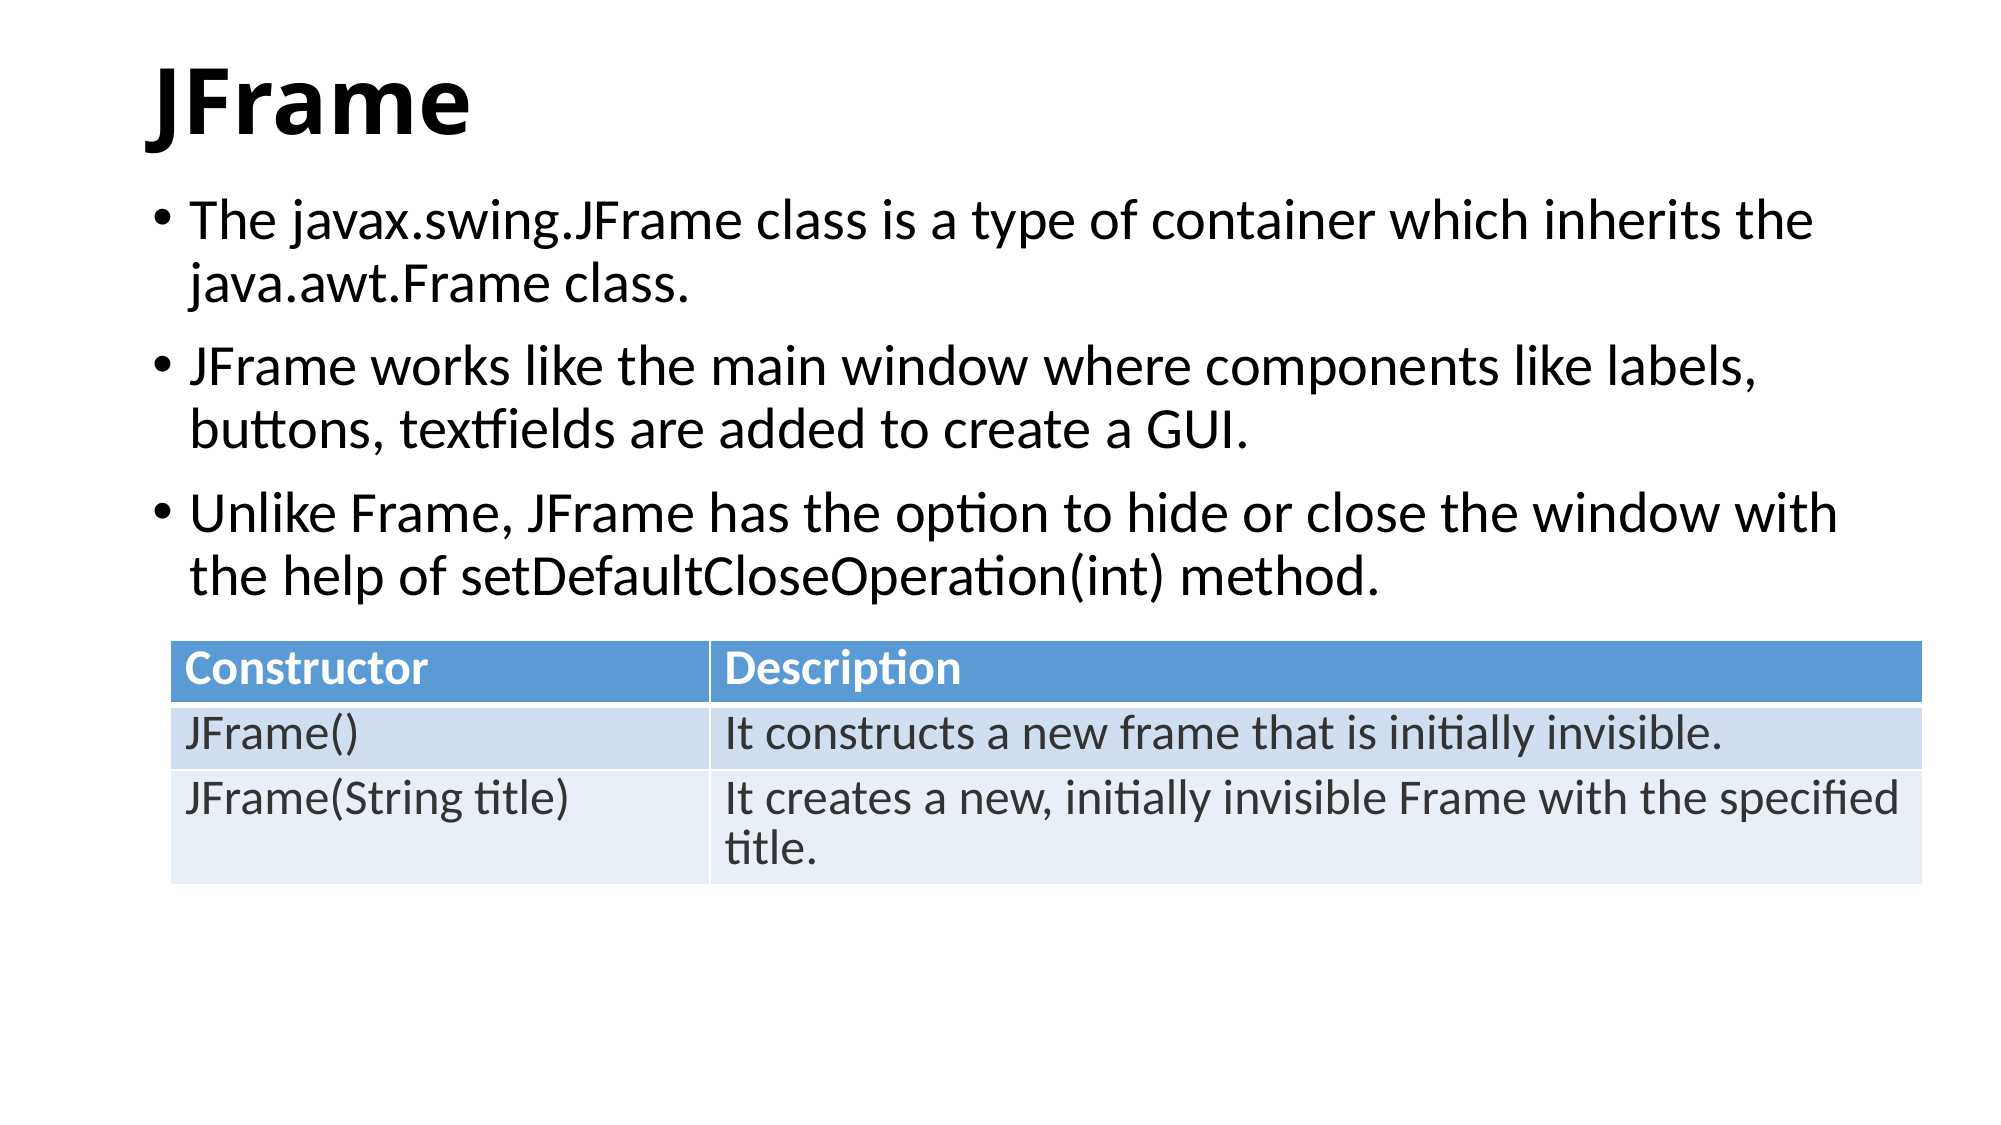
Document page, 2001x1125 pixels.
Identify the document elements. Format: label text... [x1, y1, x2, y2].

title JFrame [137, 29, 1863, 181]
table_header Description [711, 641, 1922, 702]
table_cell It constructs a new frame that is initially invisible. [711, 708, 1922, 769]
table_cell JFrame() [171, 708, 709, 769]
table_cell JFrame(String title) [171, 771, 709, 884]
table_cell It creates a new, initially invisible Frame with the specified title. [711, 771, 1922, 884]
list The javax.swing.JFrame class is a type of container which inherits the java.awt.Frame class. JFrame works like the main window where components like labels, buttons, textfields are added to create a GUI. Unlike Frame, JFrame has the option to hide or close the window with the help of setDefaultCloseOperation(int) method. [137, 181, 1863, 1014]
table_header Constructor [171, 641, 709, 702]
